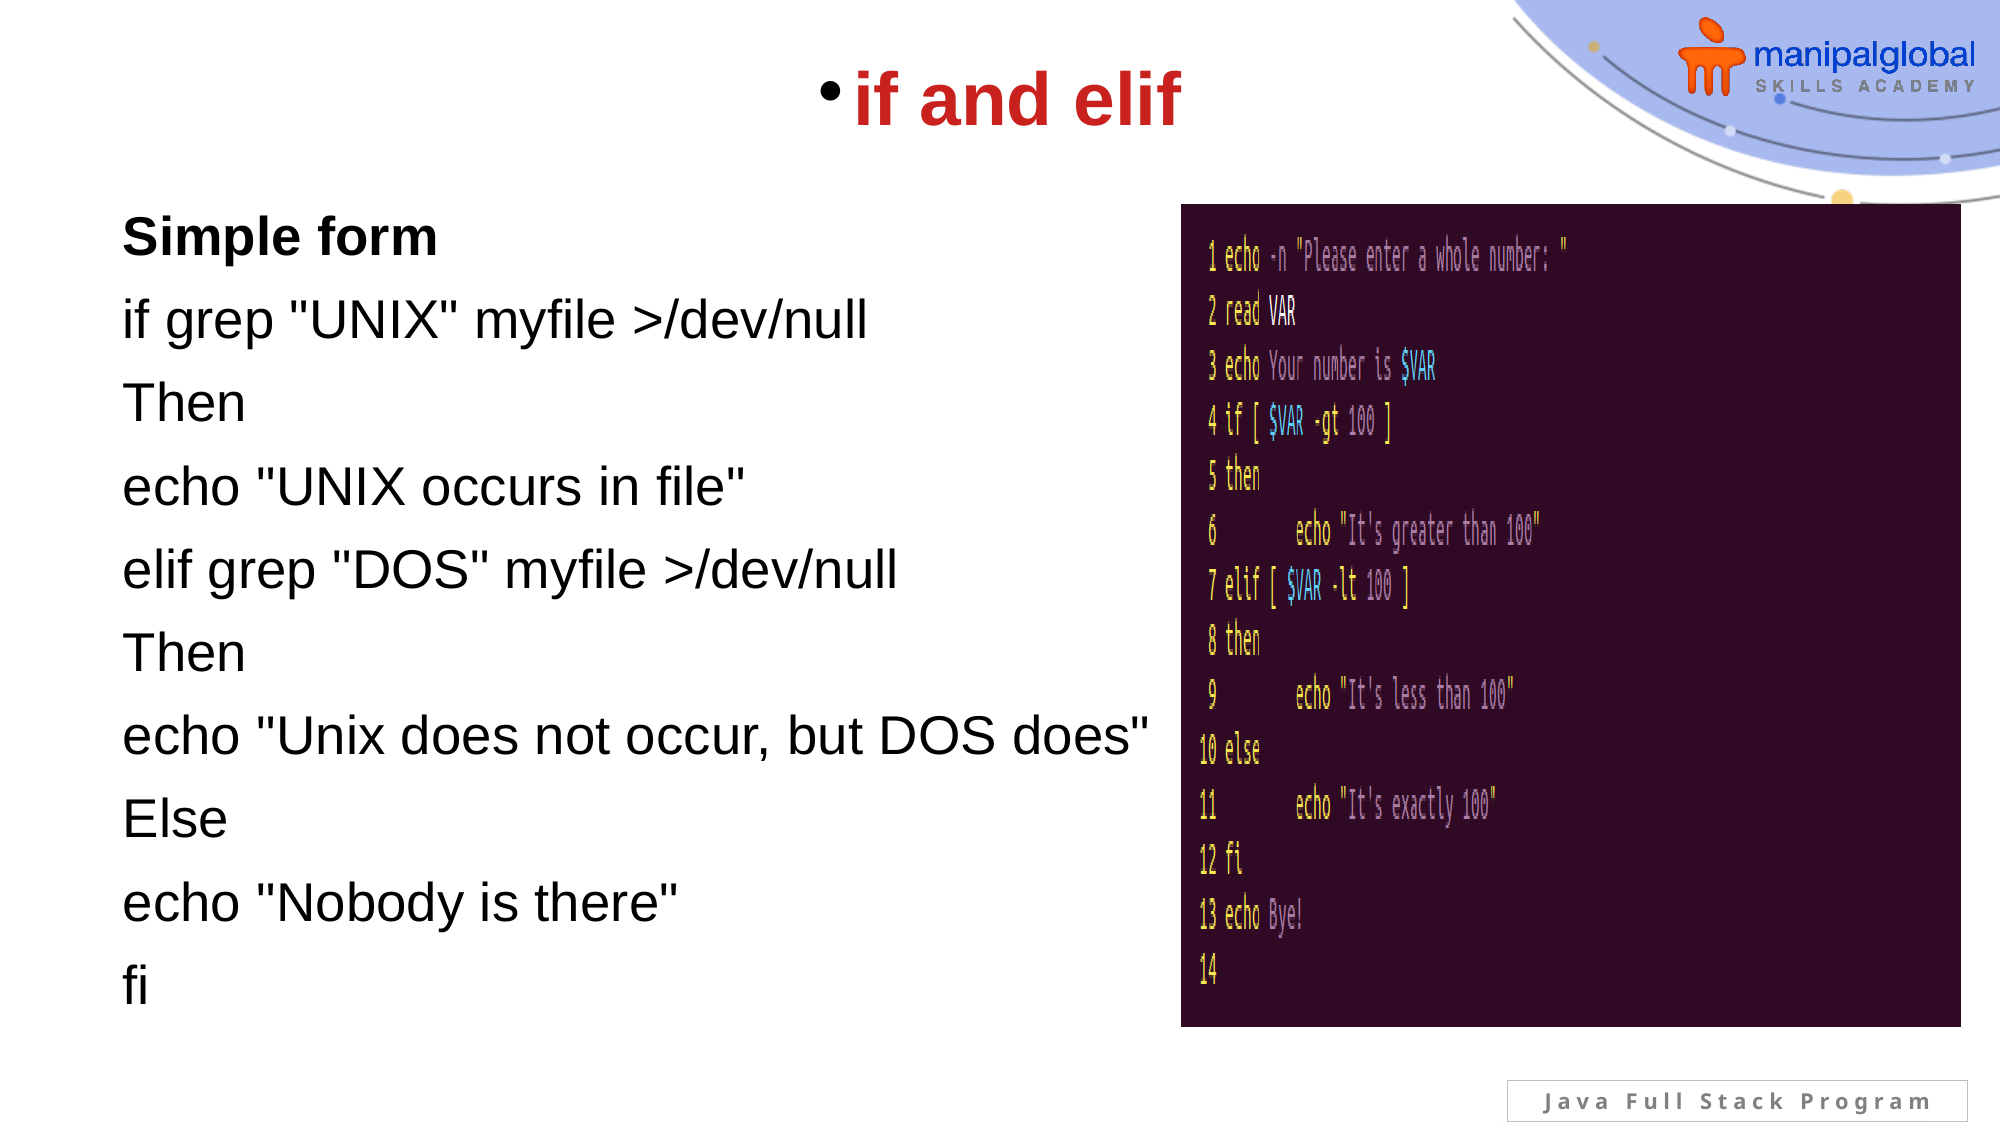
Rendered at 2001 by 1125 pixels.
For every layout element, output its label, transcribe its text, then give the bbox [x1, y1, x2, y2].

picture [0, 0, 2000, 1125]
text_box Simple form if grep "UNIX" myfile >/dev/null Then echo "UNIX occurs in file" elif grep "DOS" myfile >/dev/null Then echo "Unix does not occur, but DOS does" Else echo "Nobody is there" fi [106, 200, 1925, 1028]
text_box if and elif [106, 37, 1894, 155]
text_box Java Full Stack Program [1507, 1080, 1968, 1122]
